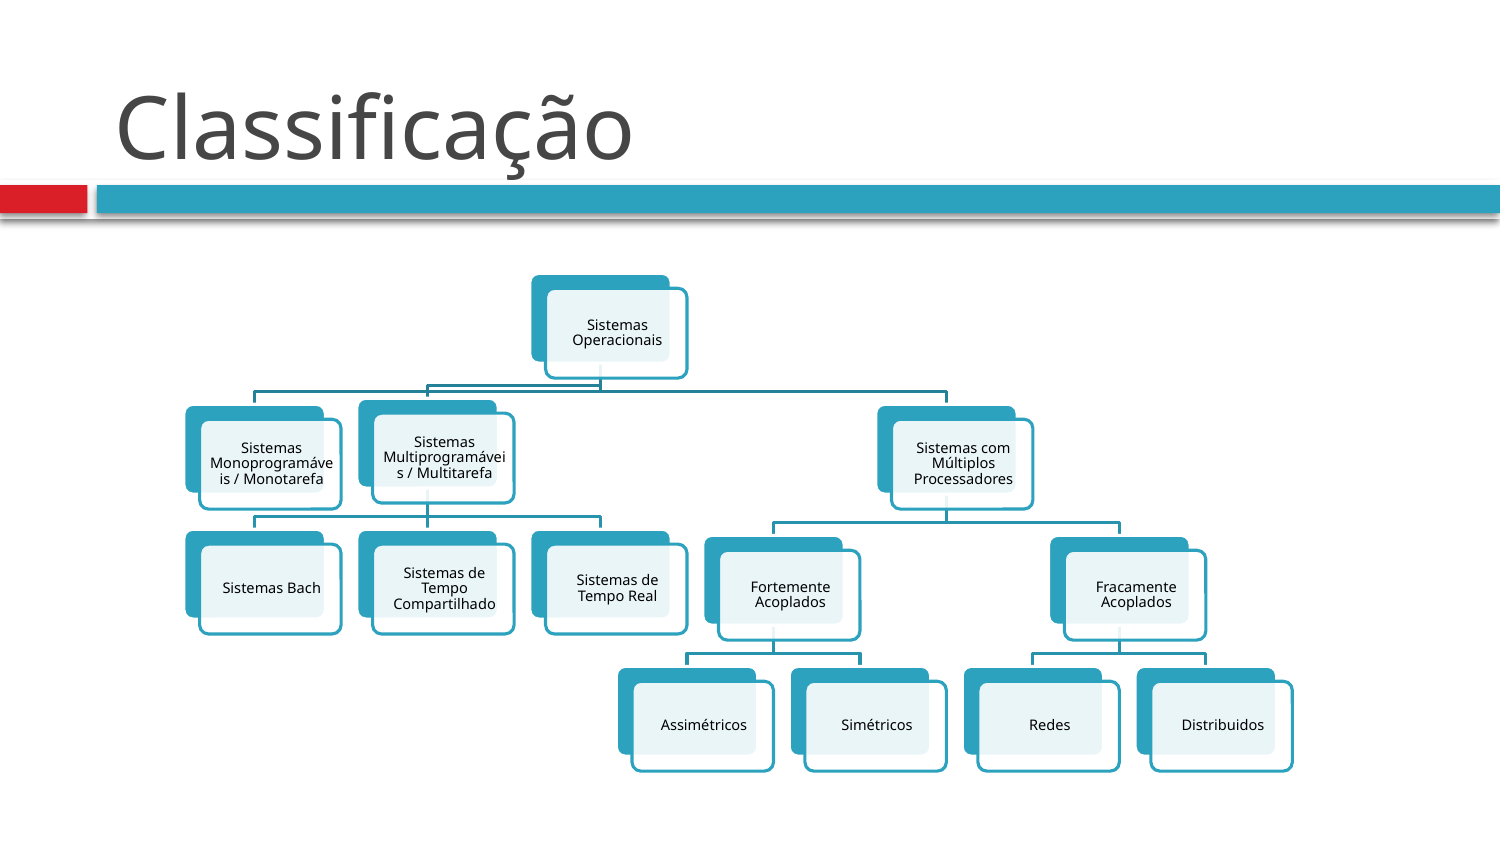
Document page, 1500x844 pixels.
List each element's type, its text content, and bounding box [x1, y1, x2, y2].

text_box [182, 208, 1294, 836]
title Classificação [99, 19, 1438, 185]
